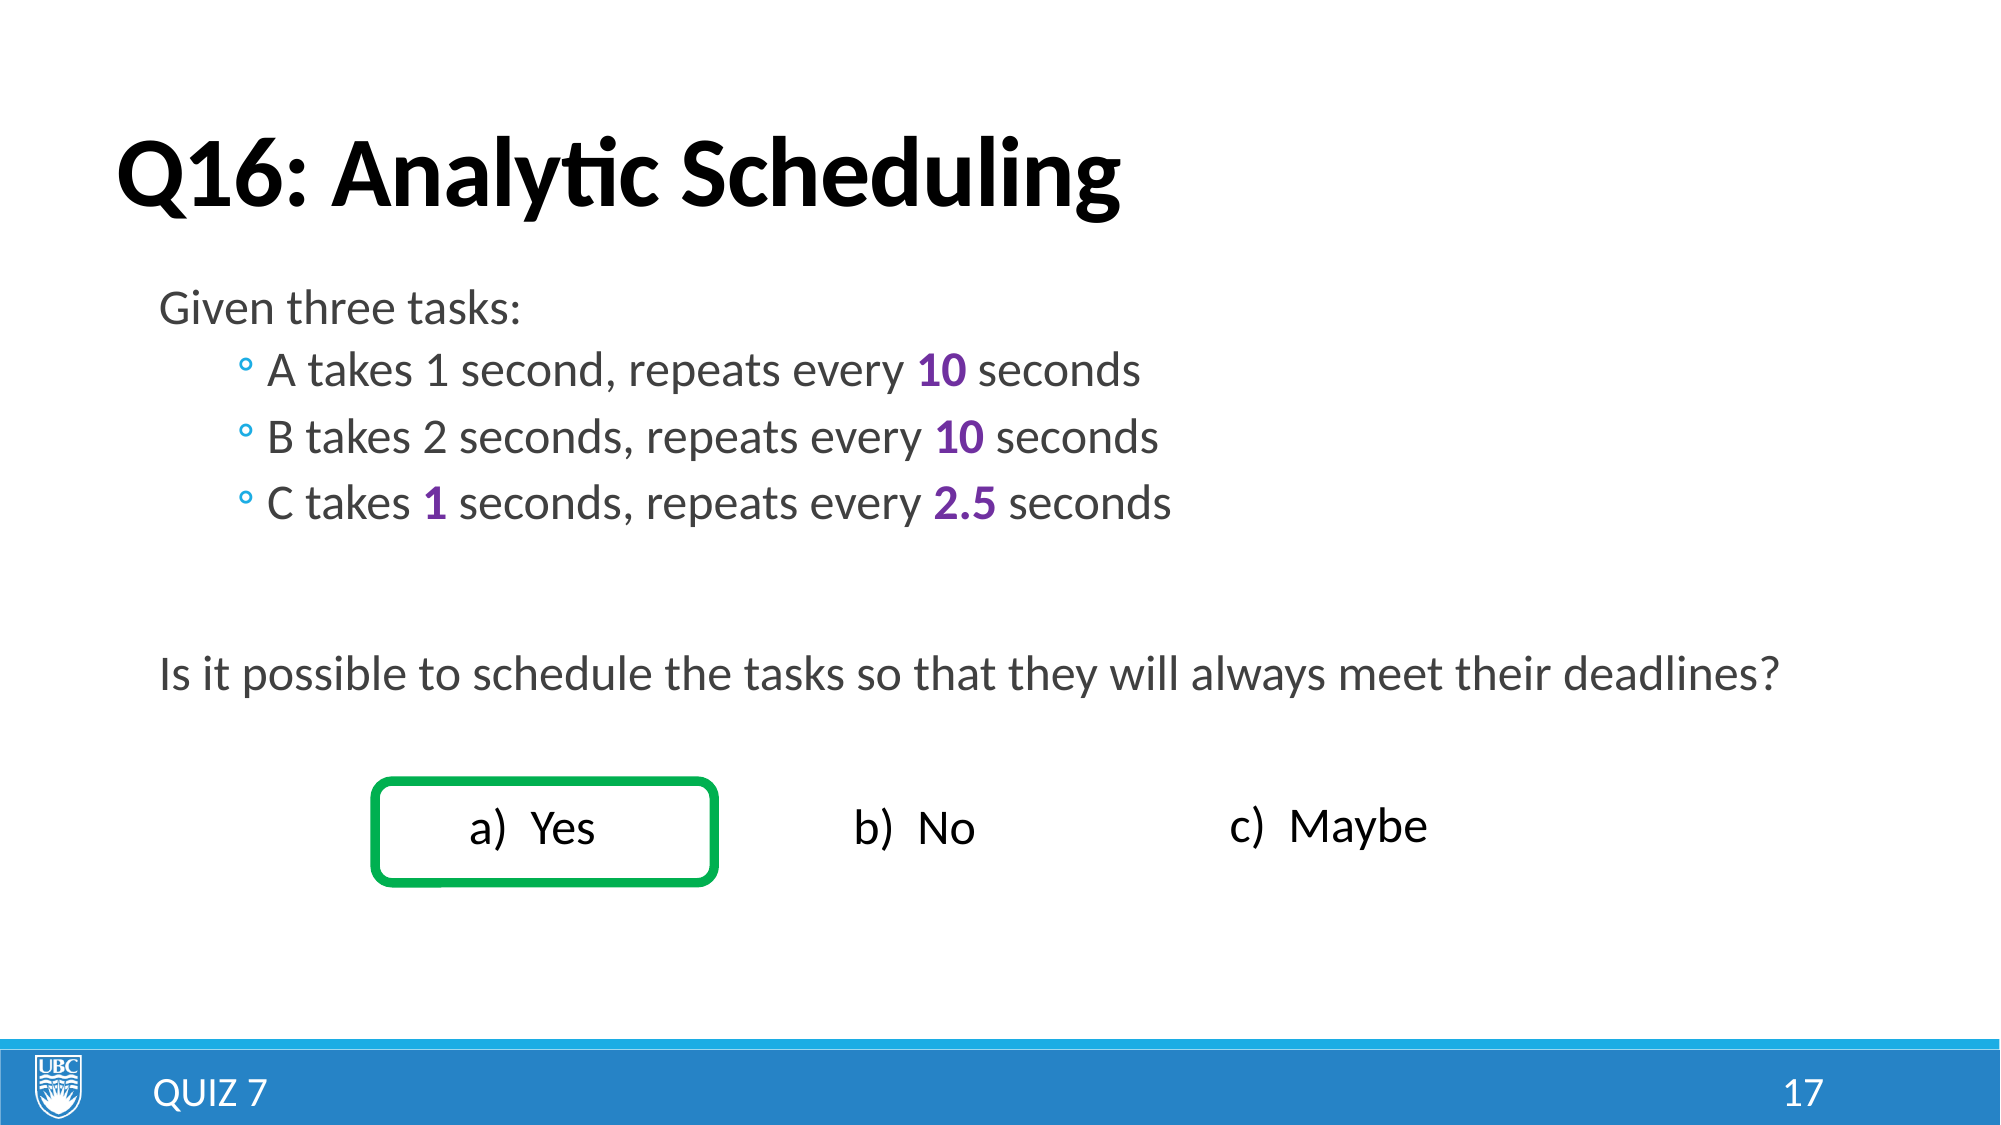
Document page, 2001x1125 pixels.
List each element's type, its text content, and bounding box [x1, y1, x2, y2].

text_box b) No [838, 787, 991, 862]
text_box c) Maybe [1214, 784, 1444, 860]
slide_number 17 [1624, 1059, 1840, 1120]
footer Quiz 7 [137, 1059, 1396, 1120]
text_box [373, 779, 716, 885]
title Q16: Analytic Scheduling [101, 106, 1752, 235]
list Given three tasks: A takes 1 second, repeats every 10 seconds B takes 2 seconds, repeats every 10 seconds C takes 1 seconds, repeats every 2.5 seconds Is it possible to schedule the tasks so that they will always meet their deadlines? [144, 273, 2000, 963]
text_box a) Yes [454, 787, 611, 863]
picture [35, 1055, 82, 1119]
